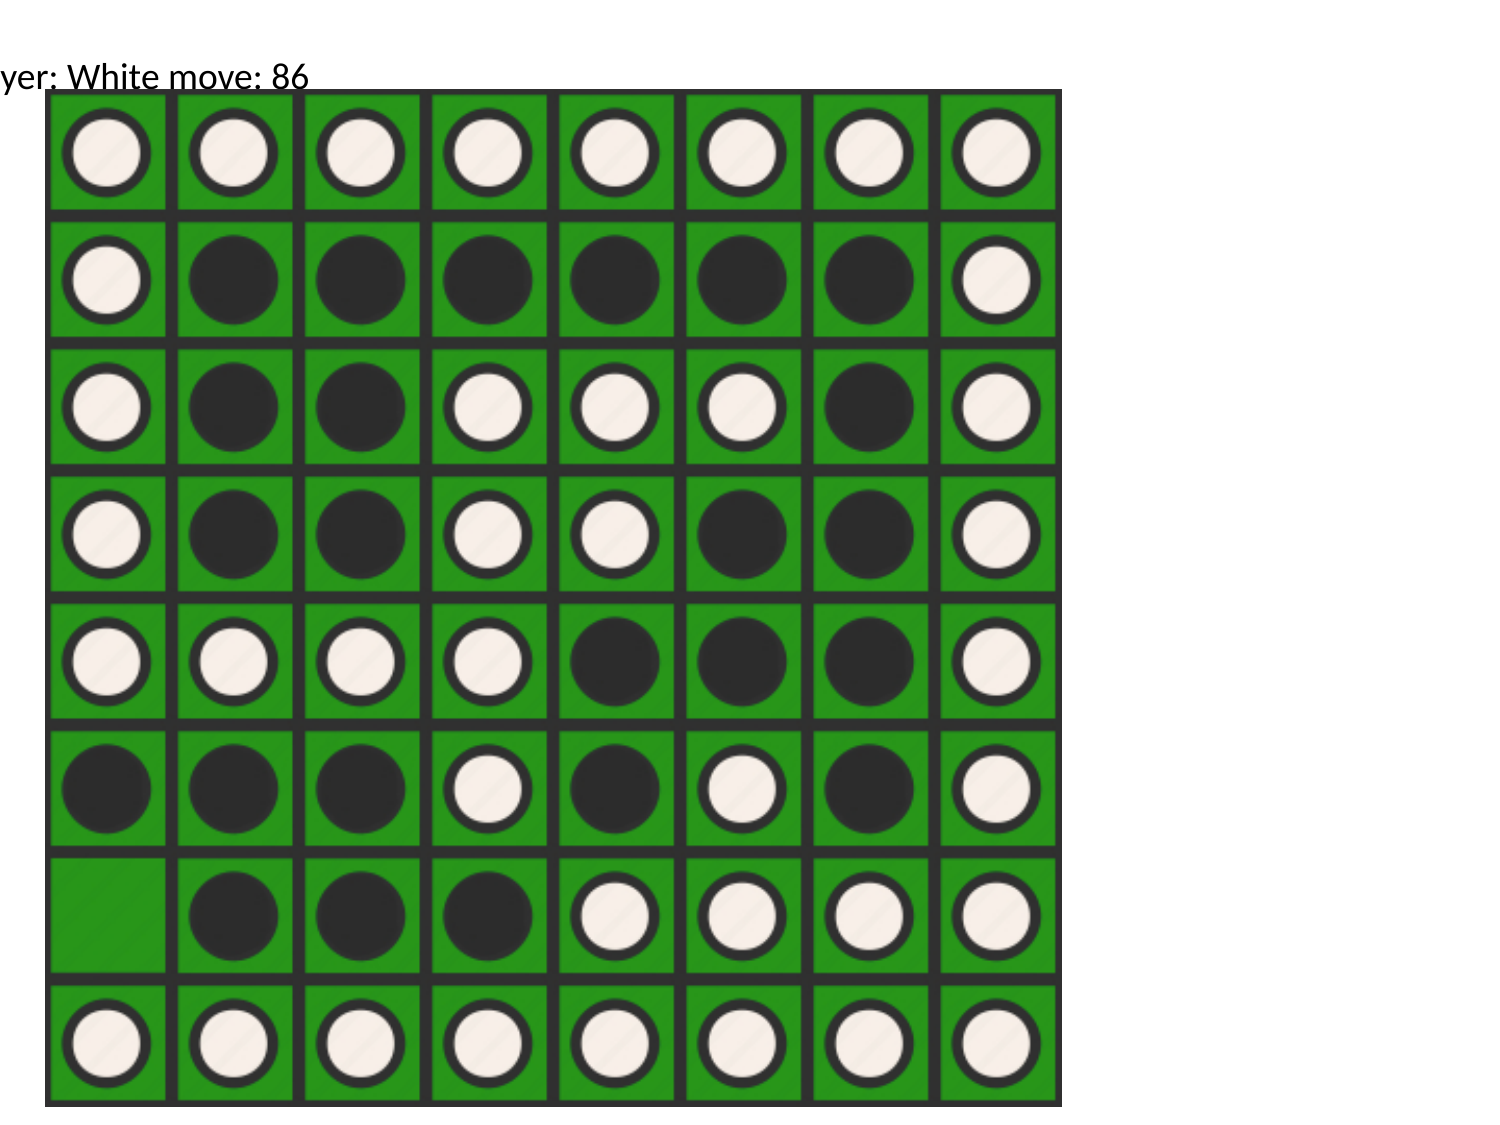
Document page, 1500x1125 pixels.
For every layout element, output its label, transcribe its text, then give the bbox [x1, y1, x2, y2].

text_box turn: 60 player: White move: 86 [0, 44, 325, 105]
picture [44, 89, 1062, 1107]
